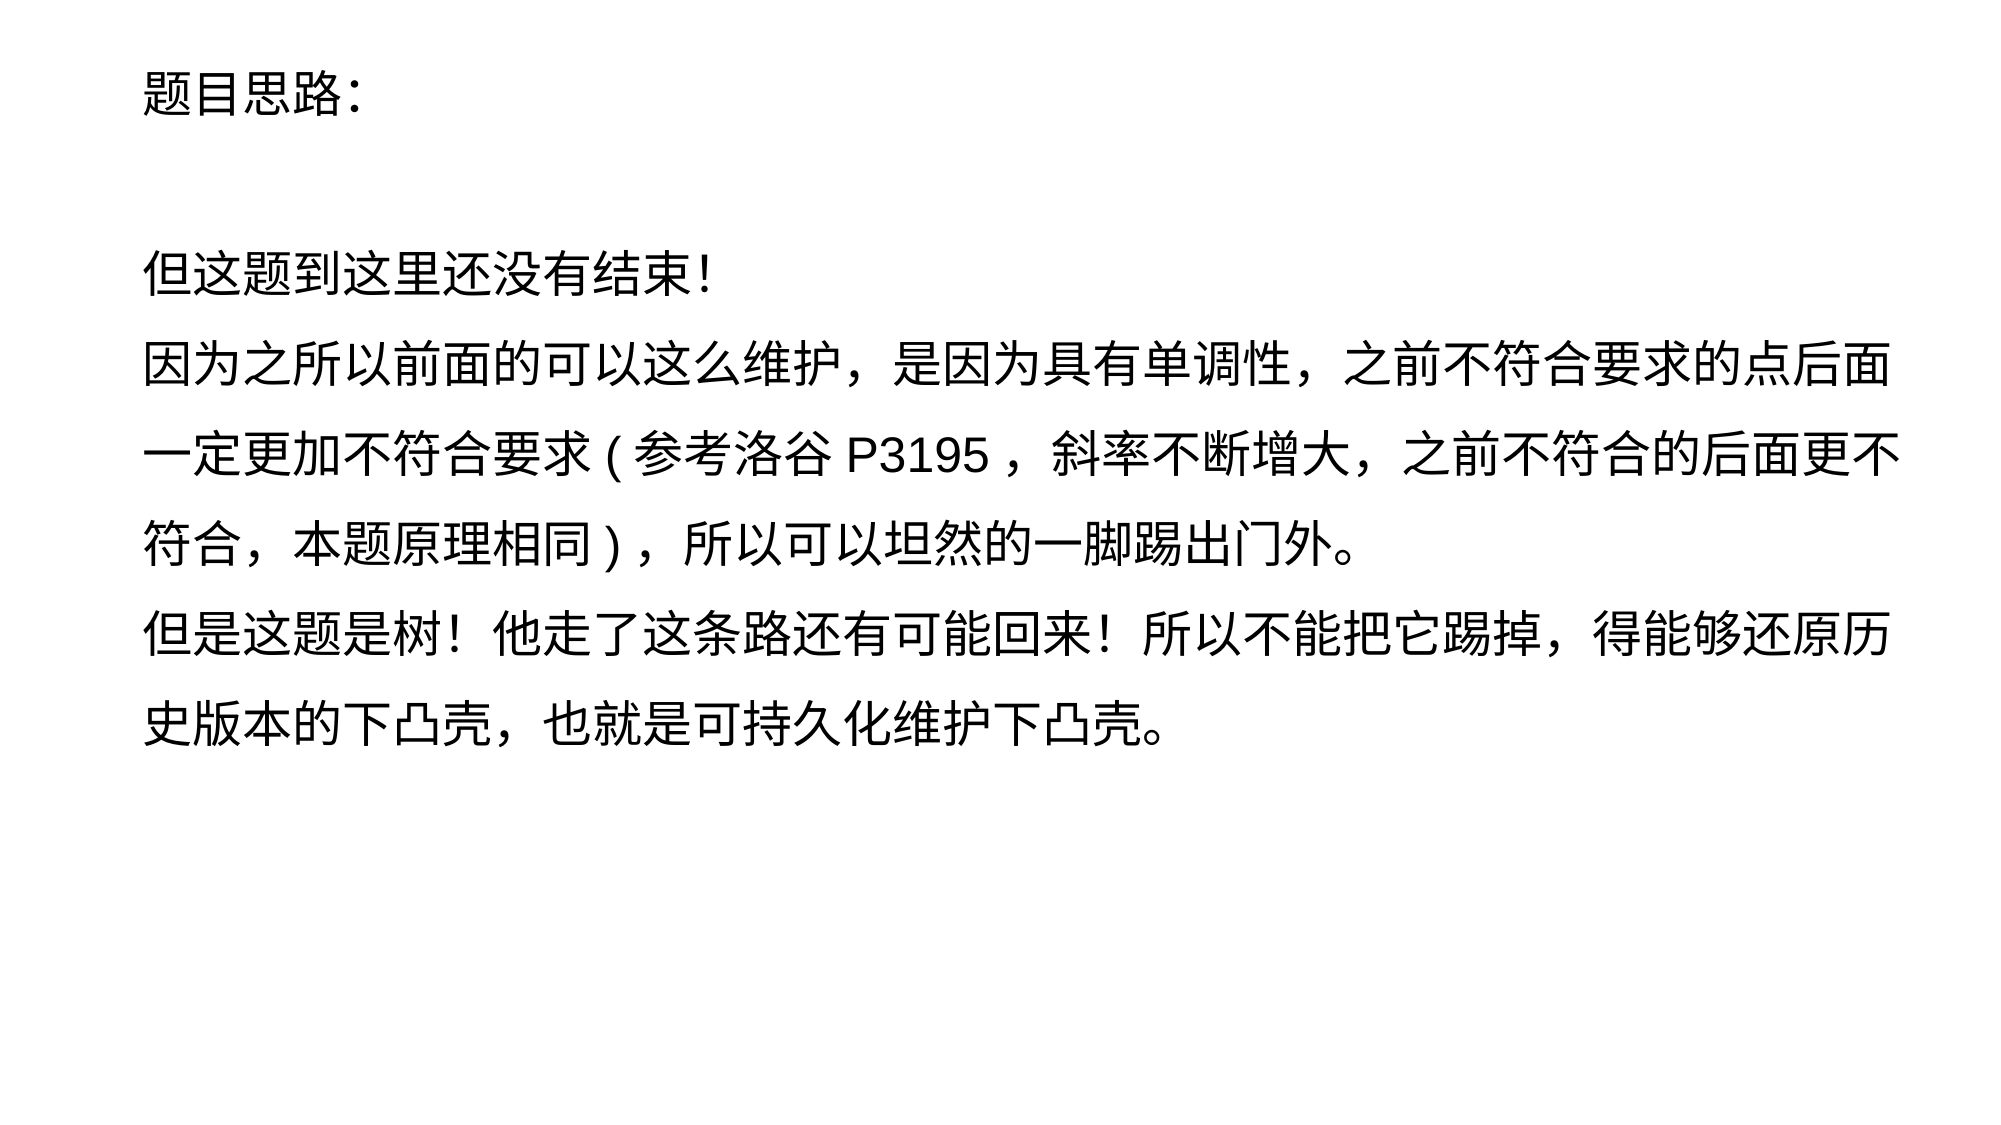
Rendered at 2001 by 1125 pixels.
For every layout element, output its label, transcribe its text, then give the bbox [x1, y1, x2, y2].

text_box 题目思路： 但这题到这里还没有结束！ 因为之所以前面的可以这么维护，是因为具有单调性，之前不符合要求的点后面一定更加不符合要求(参考洛谷P3195，斜率不断增大，之前不符合的后面更不符合，本题原理相同)，所以可以坦然的一脚踢出门外。 但是这题是树！他走了这条路还有可能回来！所以不能把它踢掉，得能够还原历史版本的下凸壳，也就是可持久化维护下凸壳。 [128, 25, 1924, 760]
